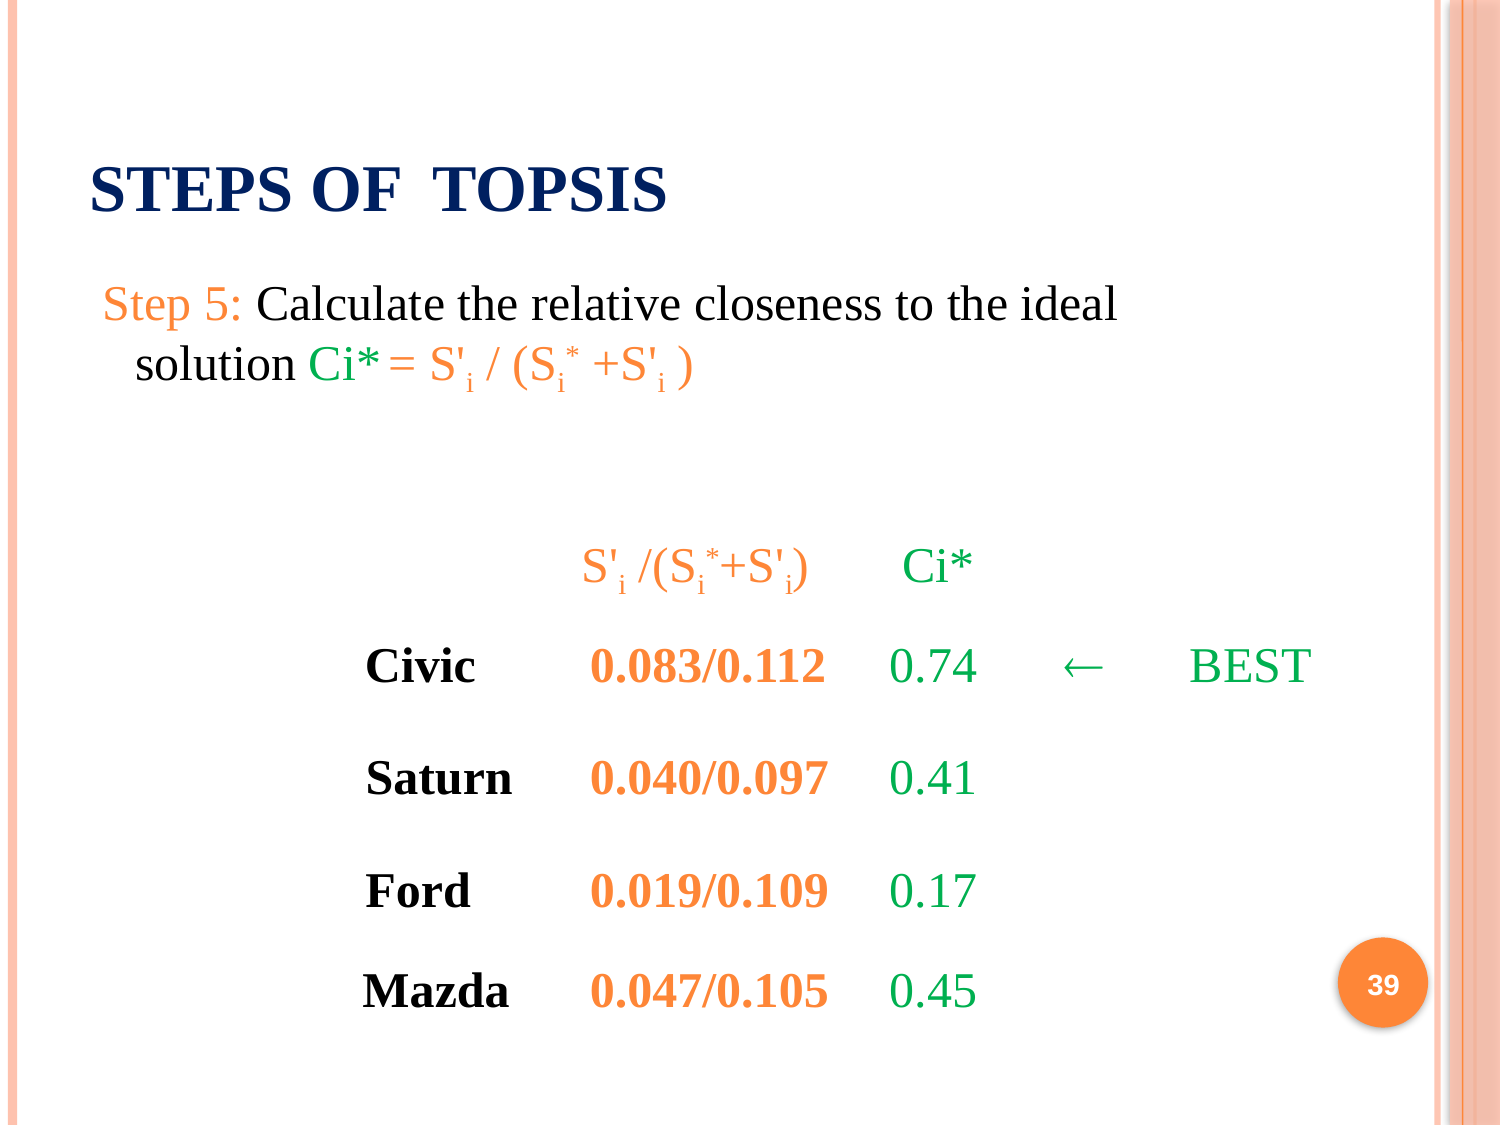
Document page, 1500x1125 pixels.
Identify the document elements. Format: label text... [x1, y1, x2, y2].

text_box 0.083/0.112 0.74  BEST [575, 624, 1390, 700]
text_box Ford [350, 849, 486, 925]
title Steps of TOPSIS [75, 45, 1300, 233]
text_box S'i /(Si*+S'i) [566, 524, 825, 608]
text_box Civic [349, 624, 500, 700]
text_box 0.019/0.109 0.17 [575, 849, 1390, 925]
slide_number 39 [1333, 940, 1434, 1026]
text_box Saturn [350, 737, 528, 812]
list Step 5: Calculate the relative closeness to the ideal solution Ci* = S'i / (Si* +S'i ) [75, 262, 1300, 1062]
text_box Ci* [887, 524, 990, 600]
text_box 0.040/0.097 0.41 [575, 737, 1390, 812]
text_box 0.047/0.105 0.45 [575, 949, 1390, 1025]
text_box Mazda [347, 949, 575, 1025]
